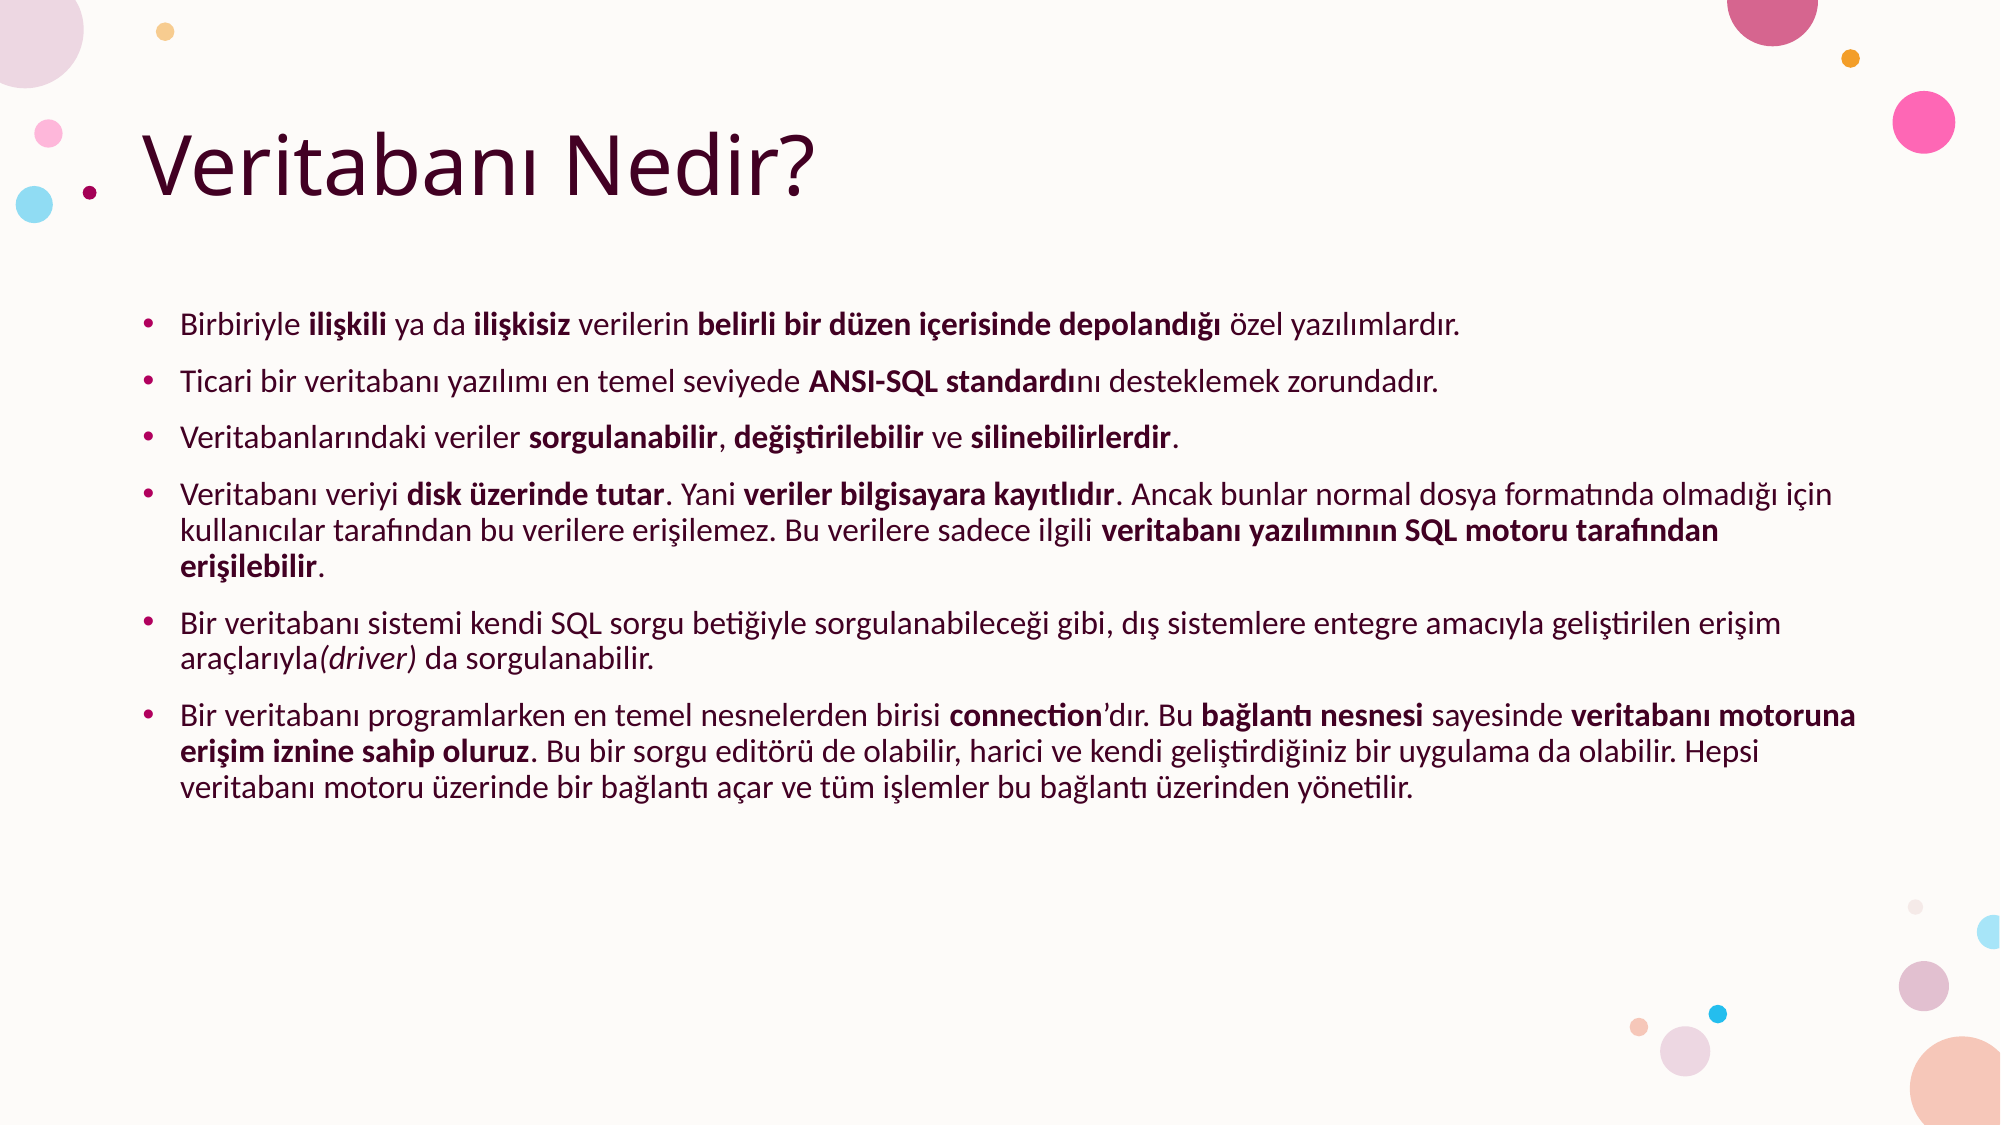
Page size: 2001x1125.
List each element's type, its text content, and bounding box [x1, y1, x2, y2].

title Veritabanı Nedir? [127, 59, 1877, 278]
list Birbiriyle ilişkili ya da ilişkisiz verilerin belirli bir düzen içerisinde depolandığı özel yazılımlardır. Ticari bir veritabanı yazılımı en temel seviyede ANSI-SQL standardını desteklemek zorundadır. Veritabanlarındaki veriler sorgulanabilir, değiştirilebilir ve silinebilirlerdir. Veritabanı veriyi disk üzerinde tutar. Yani veriler bilgisayara kayıtlıdır. Ancak bunlar normal dosya formatında olmadığı için kullanıcılar tarafından bu verilere erişilemez. Bu verilere sadece ilgili veritabanı yazılımının SQL motoru tarafından erişilebilir. Bir veritabanı sistemi kendi SQL sorgu betiğiyle sorgulanabileceği gibi, dış sistemlere entegre amacıyla geliştirilen erişim araçlarıyla(driver) da sorgulanabilir. Bir veritabanı programlarken en temel nesnelerden birisi connection’dır. Bu bağlantı nesnesi sayesinde veritabanı motoruna erişim iznine sahip oluruz. Bu bir sorgu editörü de olabilir, harici ve kendi geliştirdiğiniz bir uygulama da olabilir. Hepsi veritabanı motoru üzerinde bir bağlantı açar ve tüm işlemler bu bağlantı üzerinden yönetilir. [127, 299, 1877, 1014]
